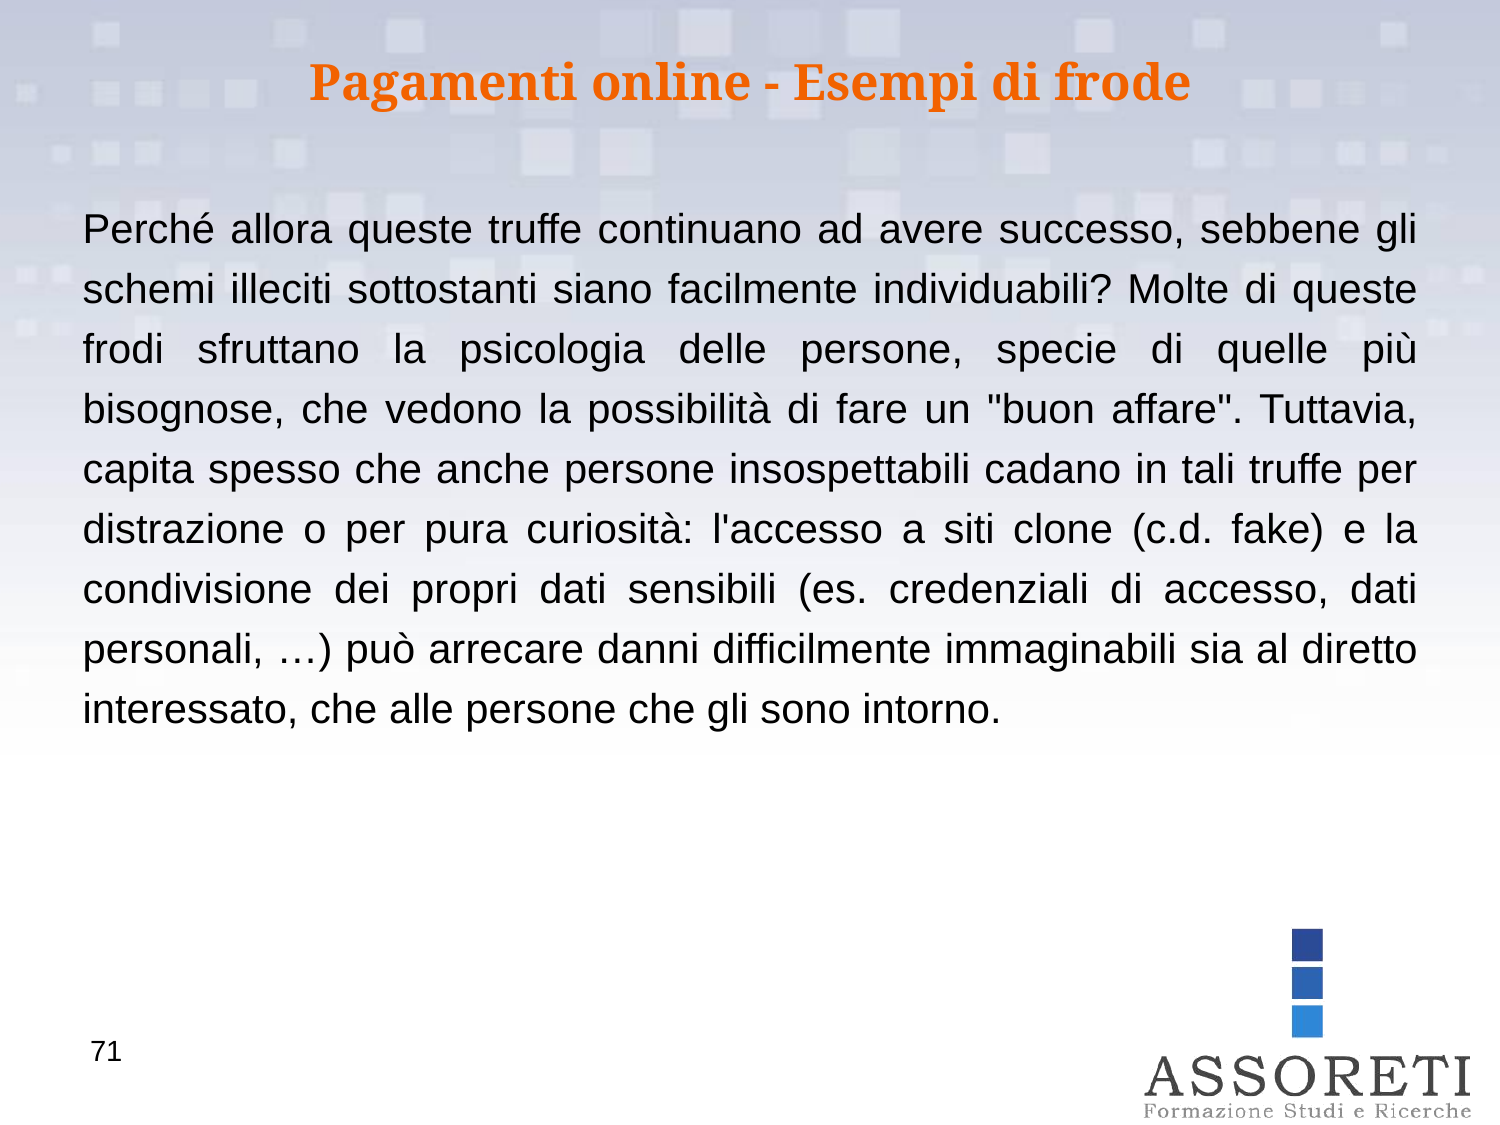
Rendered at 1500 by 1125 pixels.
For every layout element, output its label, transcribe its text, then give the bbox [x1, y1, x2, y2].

text_box Perché allora queste truffe continuano ad avere successo, sebbene gli schemi illeciti sottostanti siano facilmente individuabili? Molte di queste frodi sfruttano la psicologia delle persone, specie di quelle più bisognose, che vedono la possibilità di fare un "buon affare". Tuttavia, capita spesso che anche persone insospettabili cadano in tali truffe per distrazione o per pura curiosità: l'accesso a siti clone (c.d. fake) e la condivisione dei propri dati sensibili (es. credenziali di accesso, dati personali, …) può arrecare danni difficilmente immaginabili sia al diretto interessato, che alle persone che gli sono intorno. [68, 184, 1434, 740]
text_box Pagamenti online - Esempi di frode [72, 42, 1431, 118]
picture [0, 0, 1500, 1125]
slide_number 71 [74, 1024, 426, 1103]
